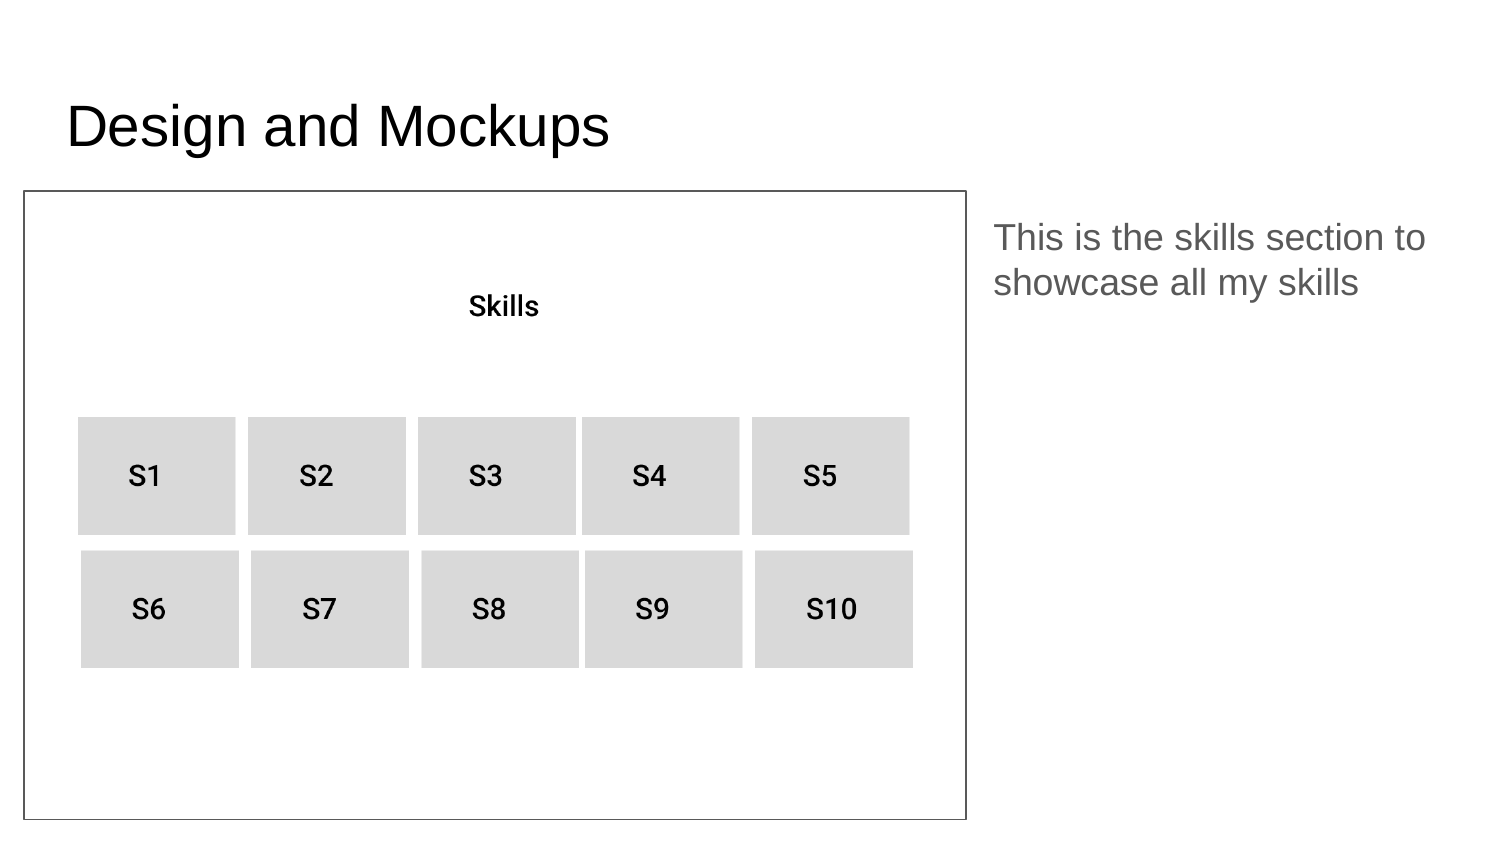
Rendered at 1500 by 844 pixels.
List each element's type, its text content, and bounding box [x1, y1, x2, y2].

text_box This is the skills section to showcase all my skills [978, 197, 1449, 318]
picture [24, 191, 966, 819]
title Design and Mockups [51, 72, 1449, 167]
